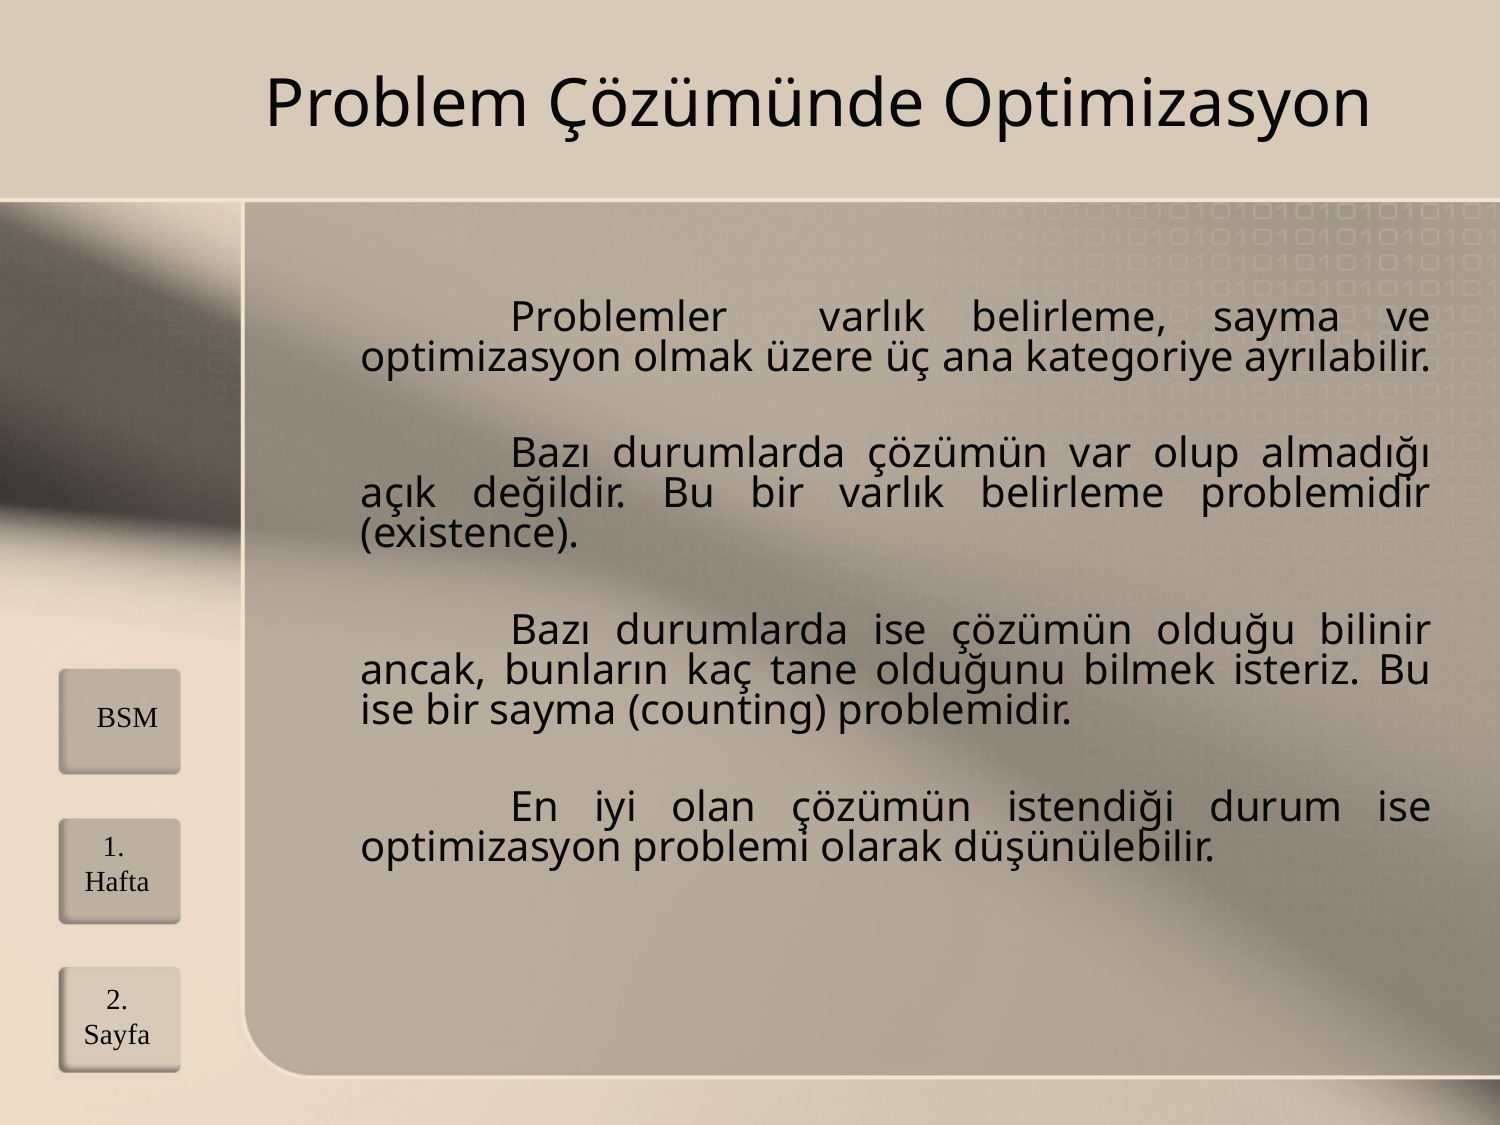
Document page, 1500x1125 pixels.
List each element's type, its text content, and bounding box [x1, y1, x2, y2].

text_box BSM [81, 691, 176, 742]
title Problem Çözümünde Optimizasyon [249, 12, 1462, 188]
list Problemler varlık belirleme, sayma ve optimizasyon olmak üzere üç ana kategoriye ayrılabilir. Bazı durumlarda çözümün var olup almadığı açık değildir. Bu bir varlık belirleme problemidir (existence). Bazı durumlarda ise çözümün olduğu bilinir ancak, bunların kaç tane olduğunu bilmek isteriz. Bu ise bir sayma (counting) problemidir. En iyi olan çözümün istendiği durum ise optimizasyon problemi olarak düşünülebilir. [289, 243, 1448, 1041]
text_box 1. Hafta [58, 820, 176, 926]
text_box 2. Sayfa [58, 972, 176, 1067]
